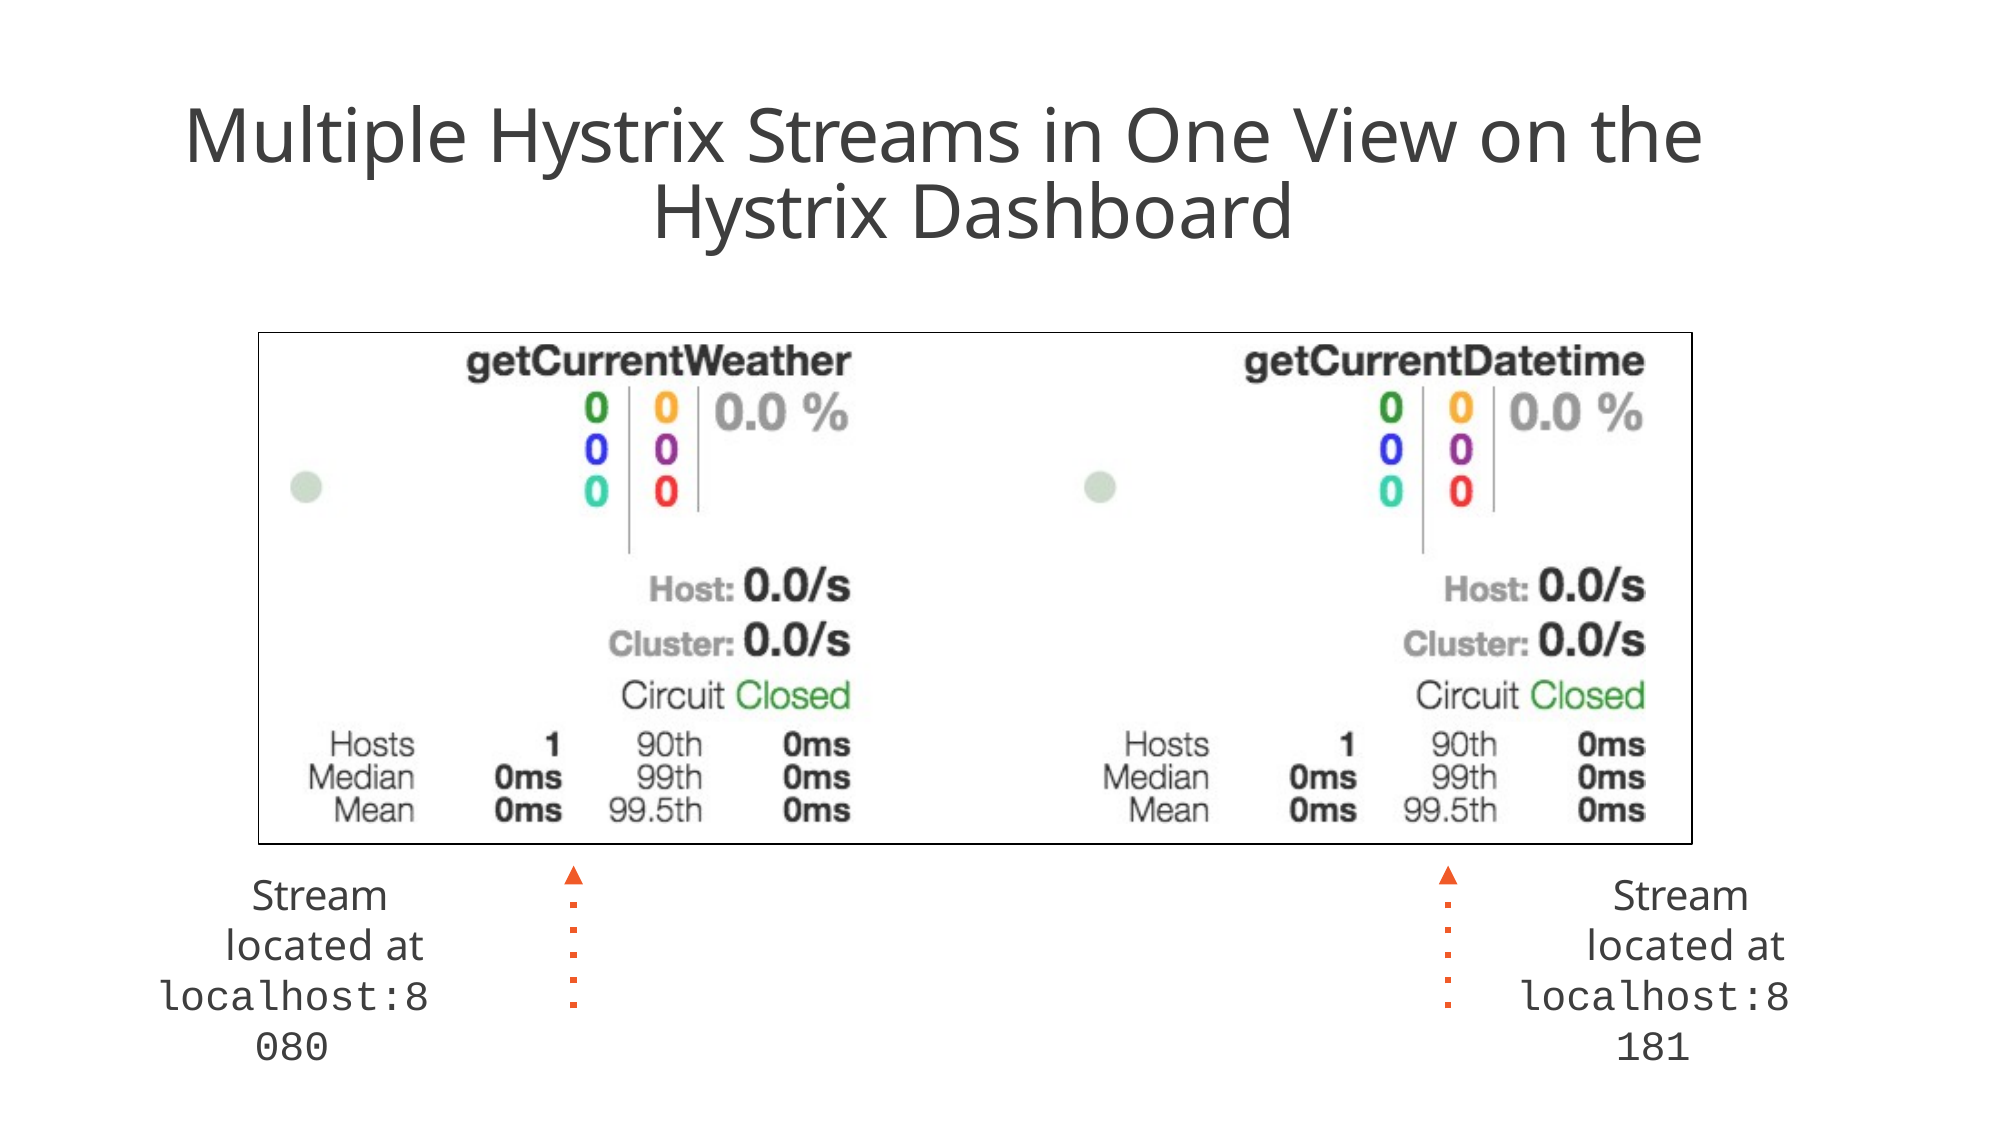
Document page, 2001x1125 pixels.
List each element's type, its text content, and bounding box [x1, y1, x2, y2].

text_box Stream located at localhost:8181 [1514, 866, 1869, 1069]
text_box [1438, 865, 1458, 885]
text_box [564, 865, 583, 885]
title Multiple Hystrix Streams in One View on the Hystrix Dashboard [181, 85, 1804, 289]
text_box [258, 332, 1693, 844]
text_box Stream located at localhost:8080 [153, 866, 508, 1069]
